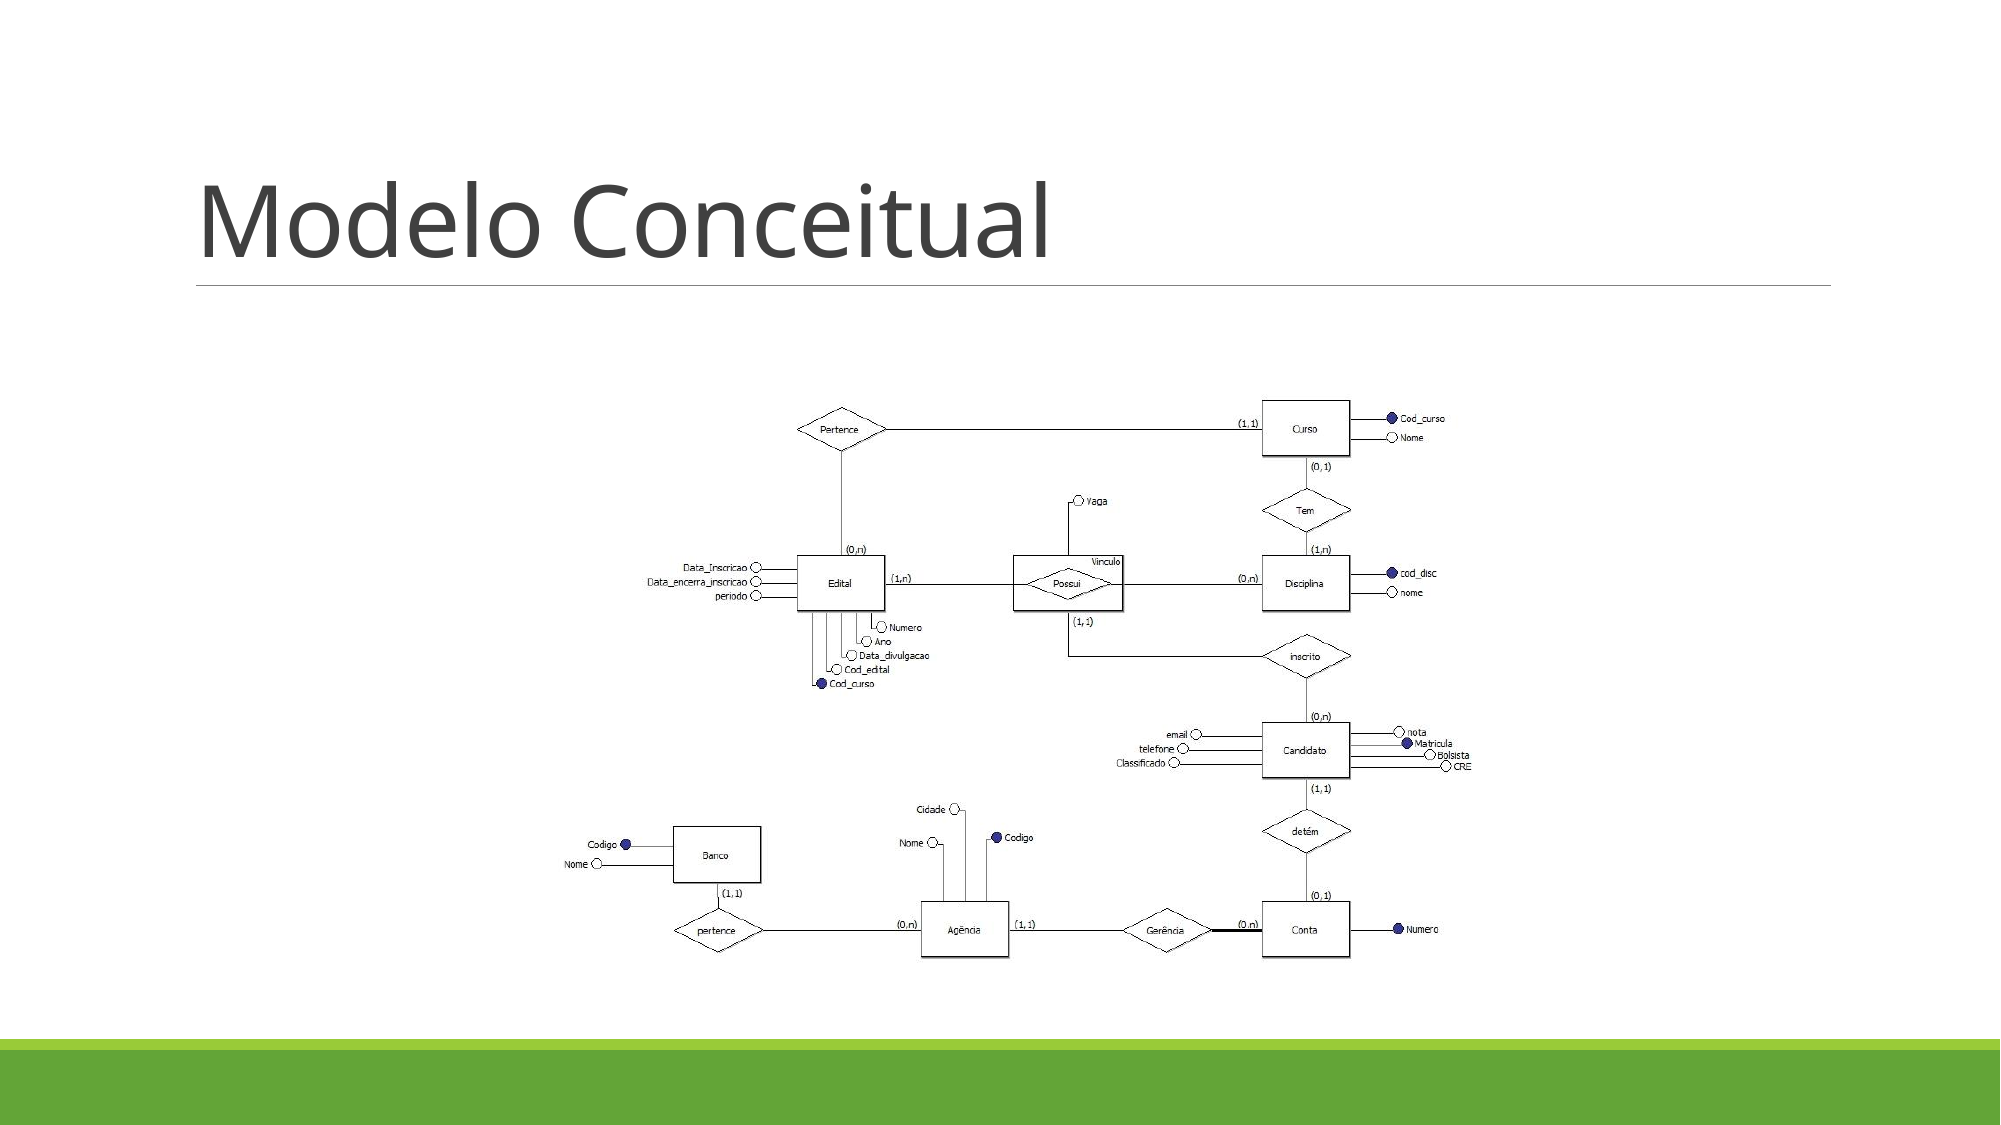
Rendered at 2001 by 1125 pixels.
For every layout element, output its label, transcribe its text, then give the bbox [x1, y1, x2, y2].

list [529, 302, 1481, 964]
title Modelo Conceitual [180, 47, 1830, 285]
